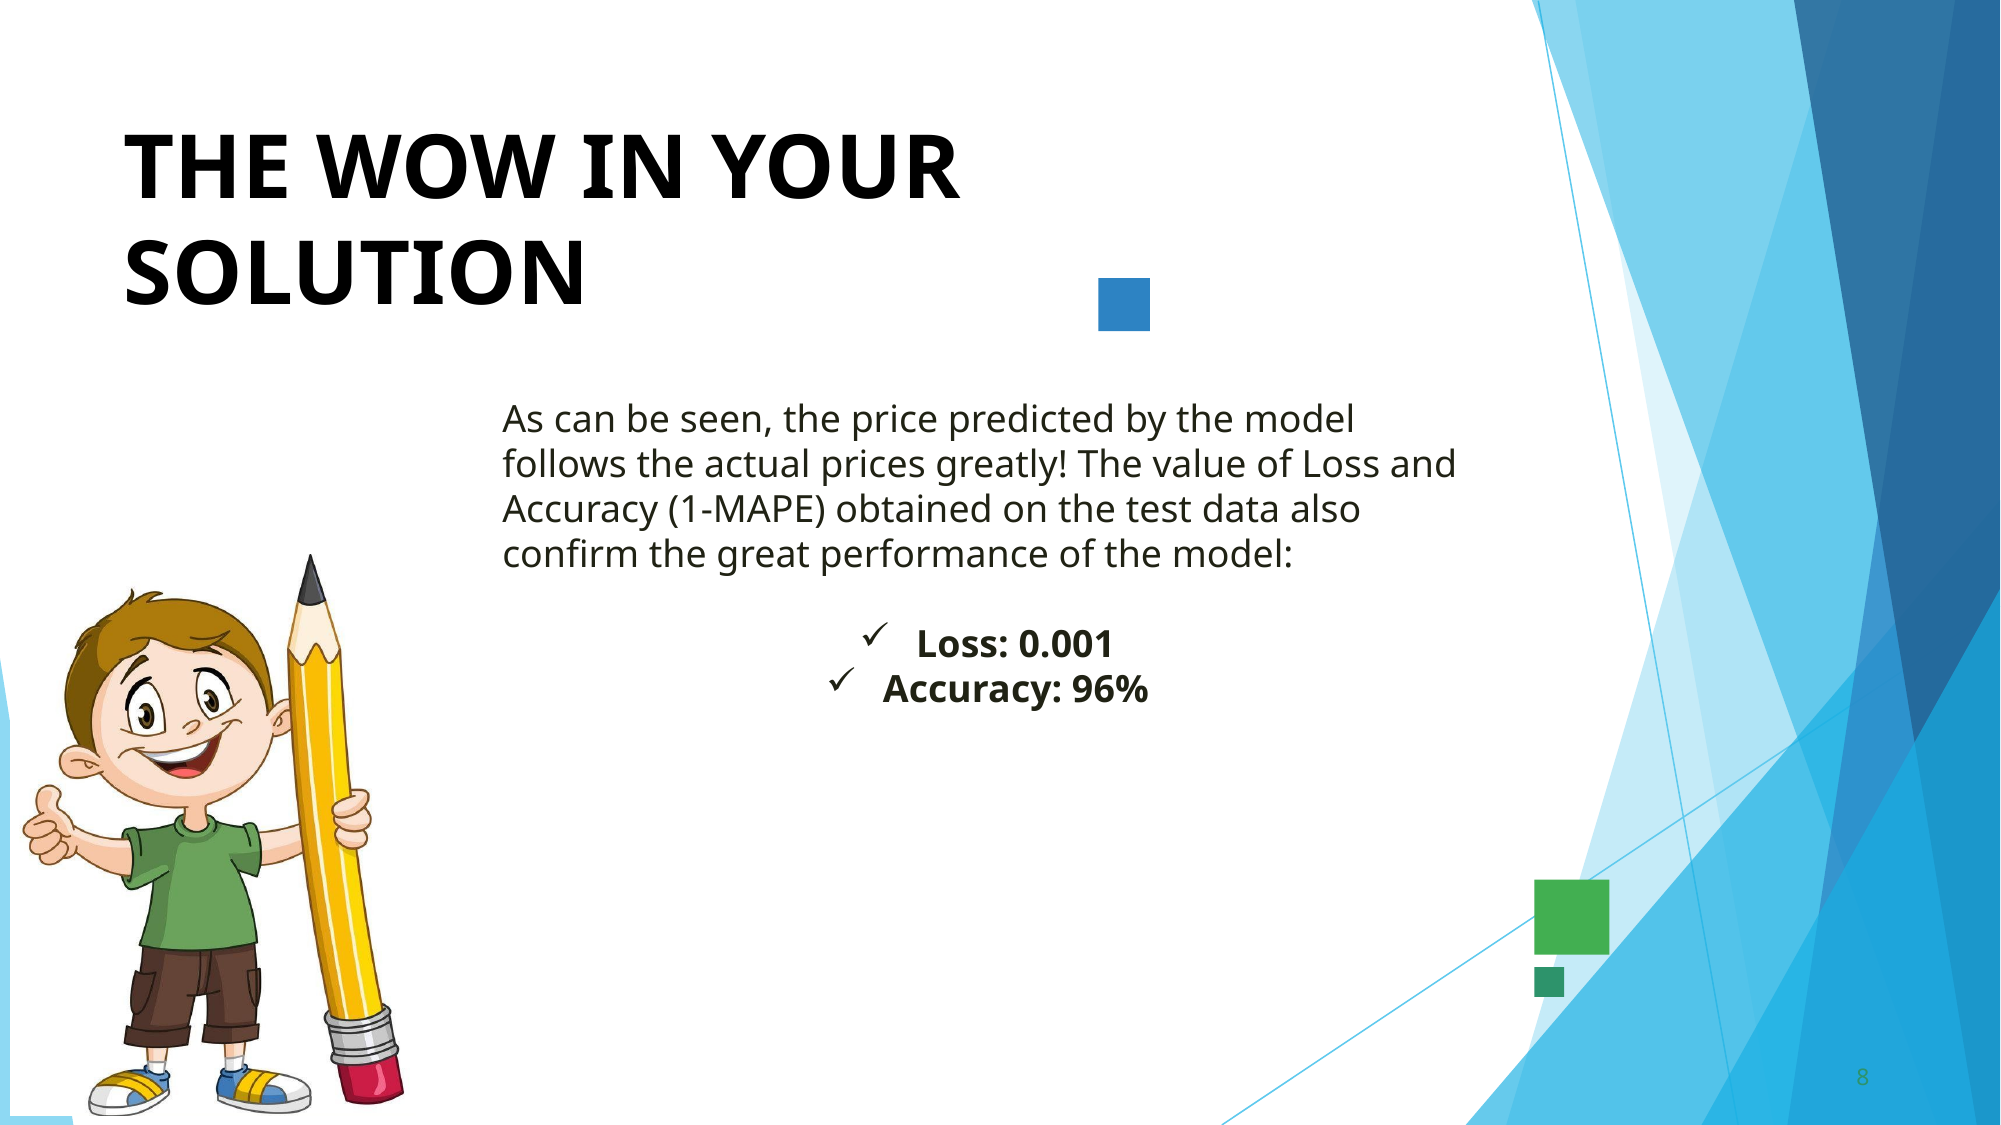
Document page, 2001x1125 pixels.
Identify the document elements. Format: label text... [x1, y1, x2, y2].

picture [10, 554, 416, 1116]
text_box 8 [1849, 1061, 1888, 1095]
text_box [1534, 879, 1610, 955]
text_box [1534, 967, 1565, 997]
title THE WOW IN YOUR SOLUTION [121, 107, 1359, 323]
text_box [1098, 323, 1150, 332]
text_box As can be seen, the price predicted by the model follows the actual prices greatly! The value of Loss and Accuracy (1-MAPE) obtained on the test data also confirm the great performance of the model: Loss: 0.001 Accuracy: 96% [487, 387, 1488, 718]
